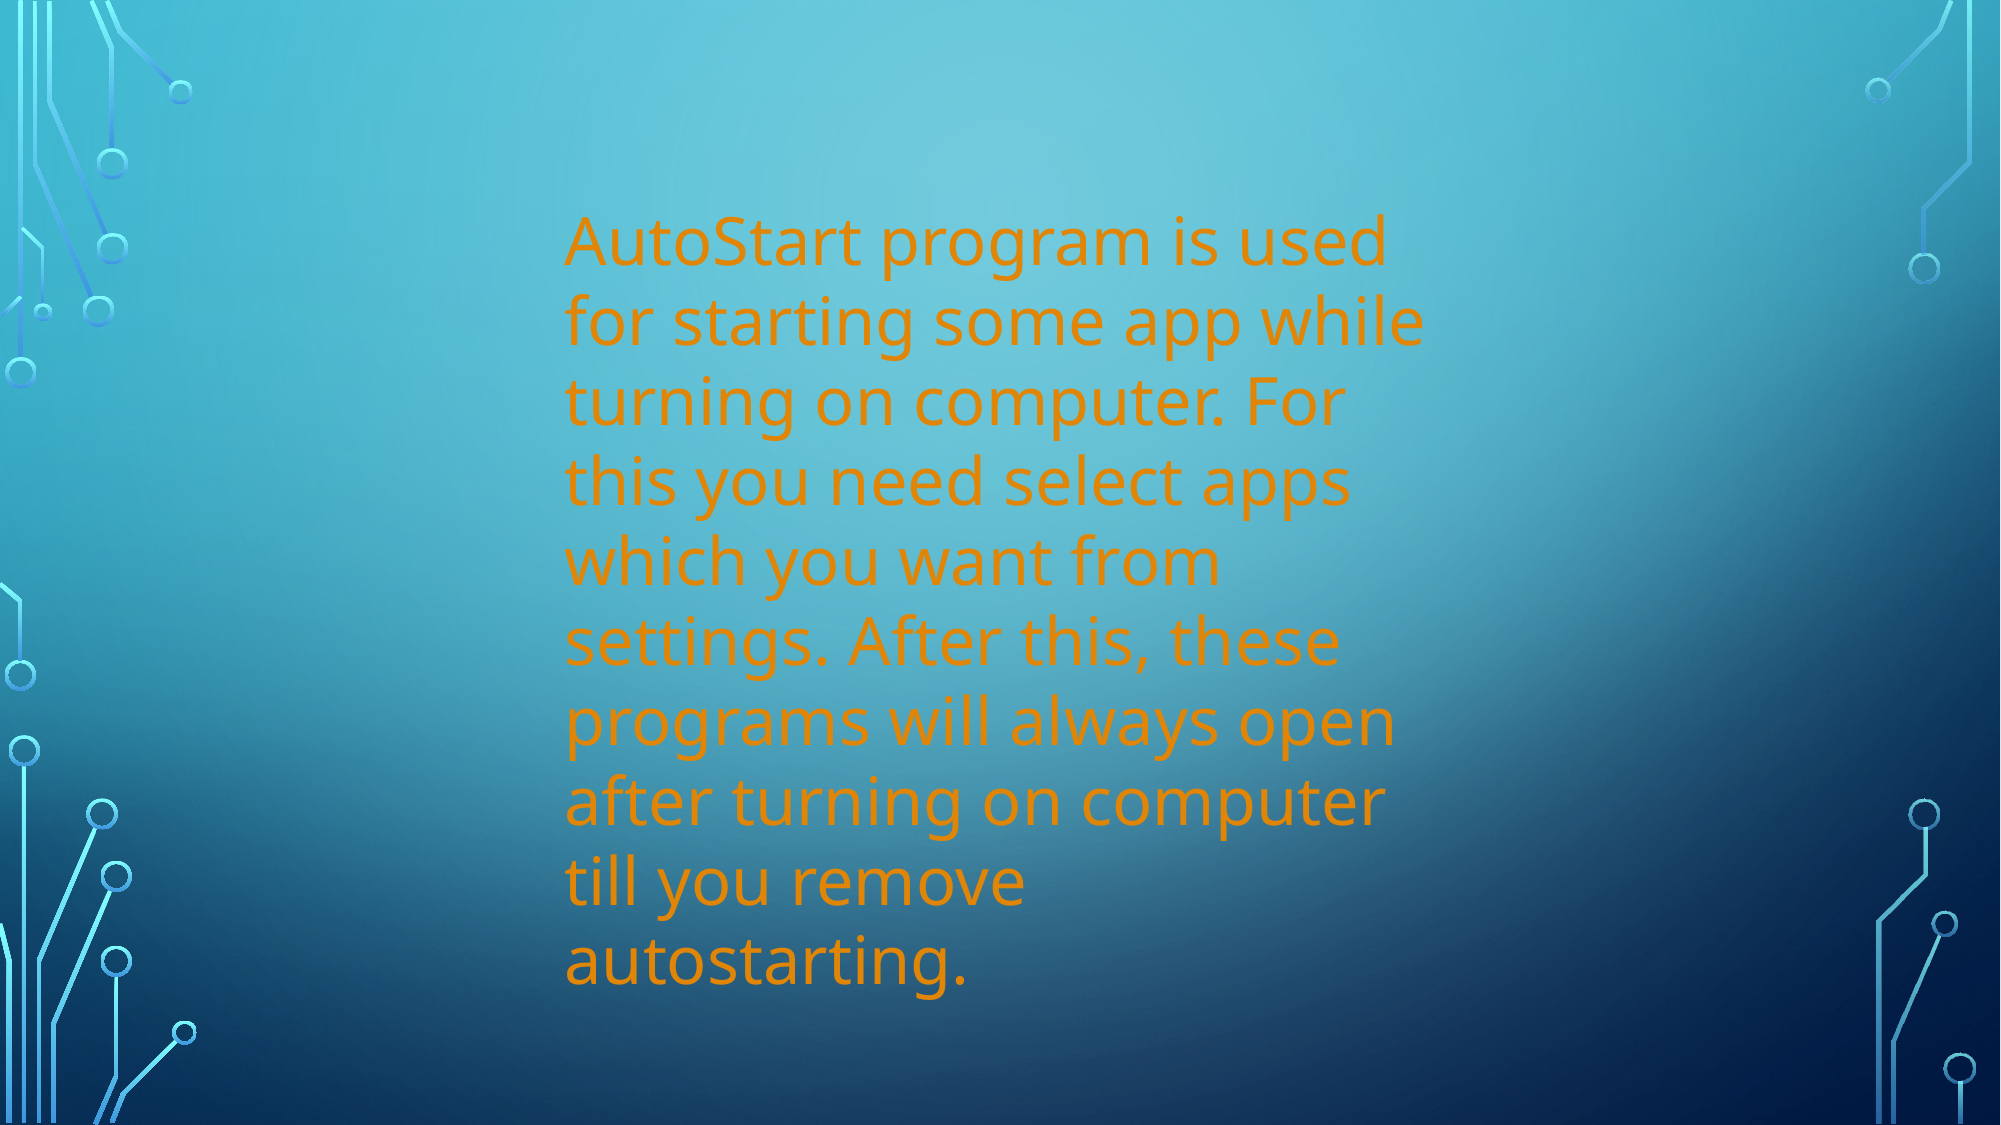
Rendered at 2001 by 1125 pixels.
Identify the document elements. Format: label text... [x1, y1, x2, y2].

text_box AutoStart program is used for starting some app while turning on computer. For this you need select apps which you want from settings. After this, these programs will always open after turning on computer till you remove autostarting. [549, 191, 1451, 1006]
